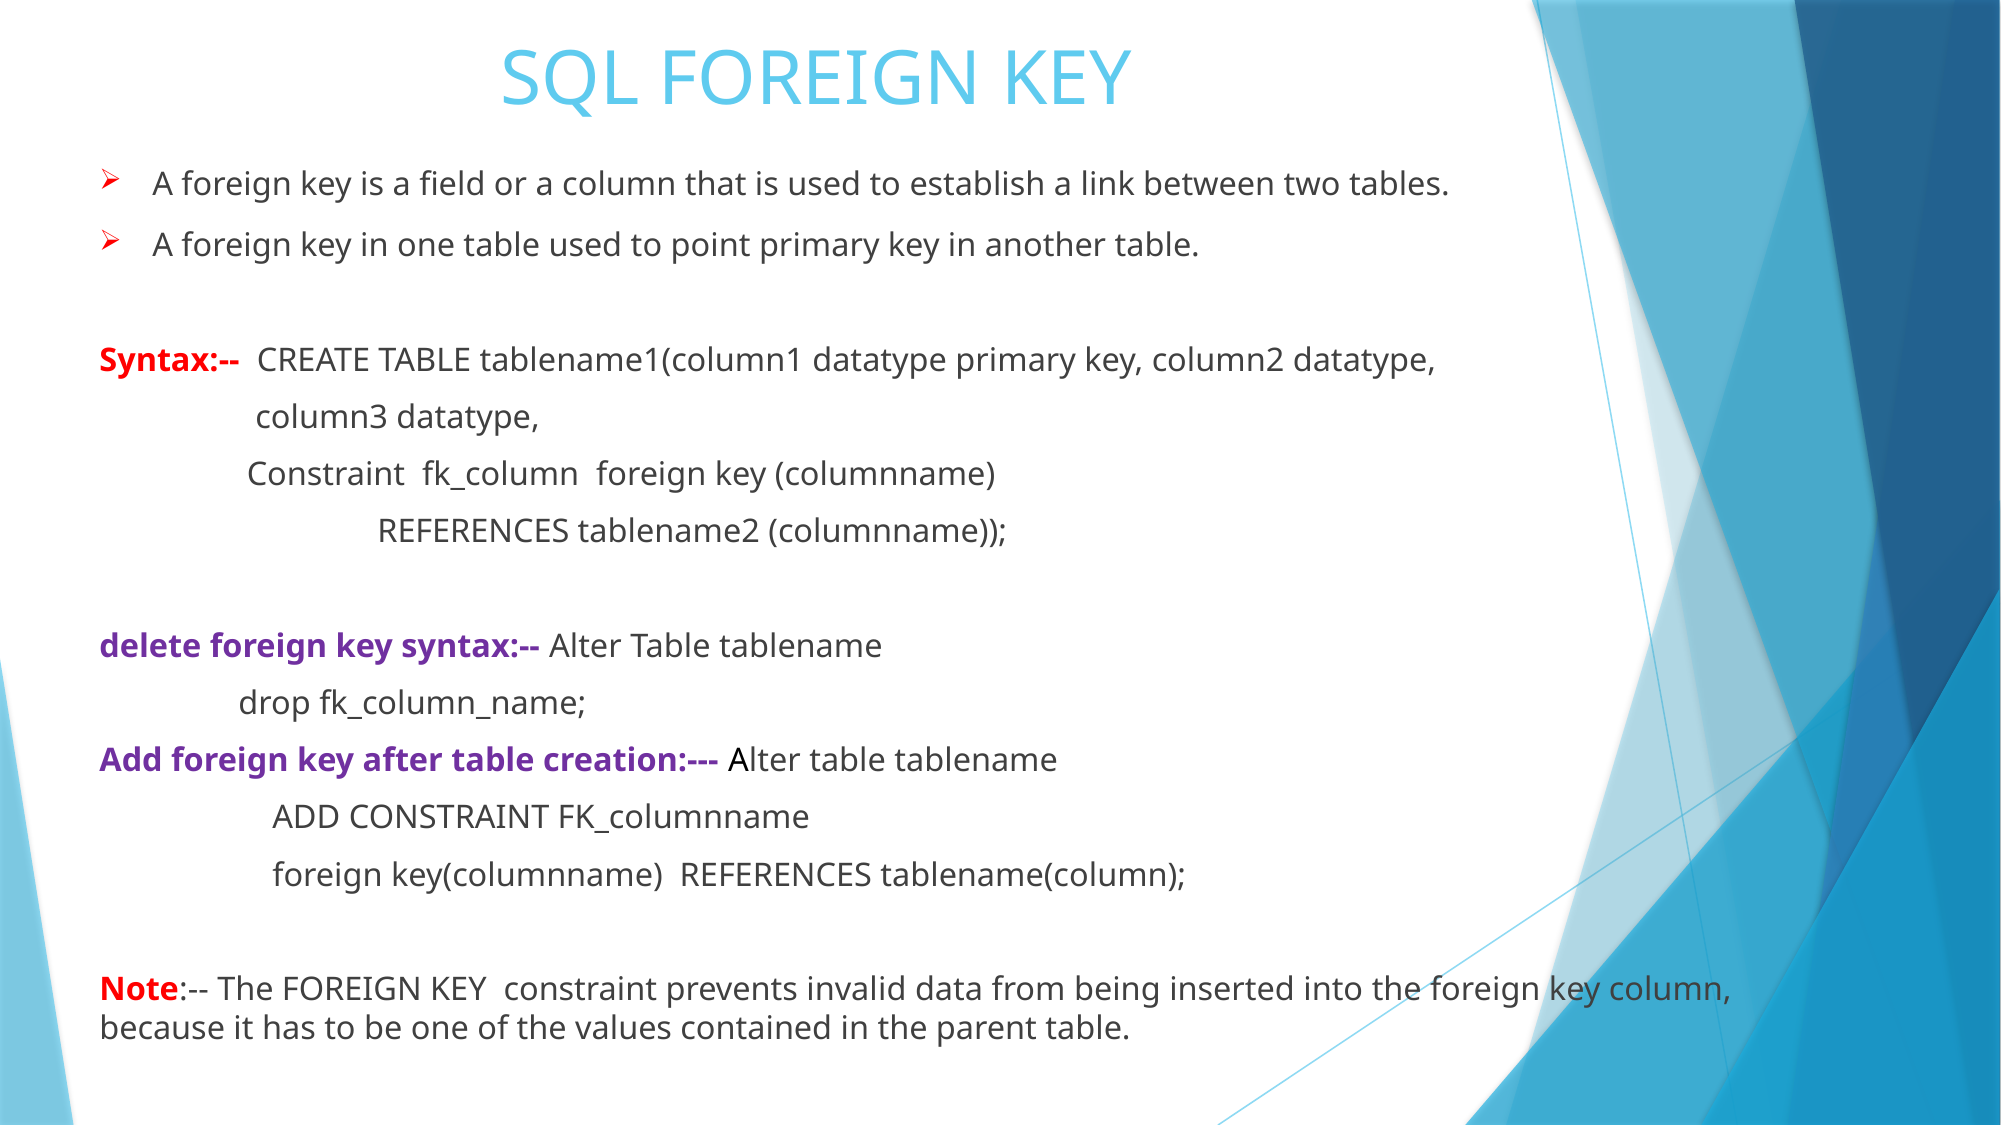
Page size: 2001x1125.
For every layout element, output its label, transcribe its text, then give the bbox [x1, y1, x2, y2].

title SQL FOREIGN KEY [111, 21, 1522, 134]
list A foreign key is a field or a column that is used to establish a link between two tables. A foreign key in one table used to point primary key in another table. Syntax:-- CREATE TABLE tablename1(column1 datatype primary key, column2 datatype, column3 datatype, Constraint fk_column foreign key (columnname) REFERENCES tablename2 (columnname)); delete foreign key syntax:-- Alter Table tablename drop fk_column_name; Add foreign key after table creation:--- Alter table tablename ADD CONSTRAINT FK_columnname foreign key(columnname) REFERENCES tablename(column); Note:-- The FOREIGN KEY constraint prevents invalid data from being inserted into the foreign key column, because it has to be one of the values contained in the parent table. [84, 151, 1936, 1074]
